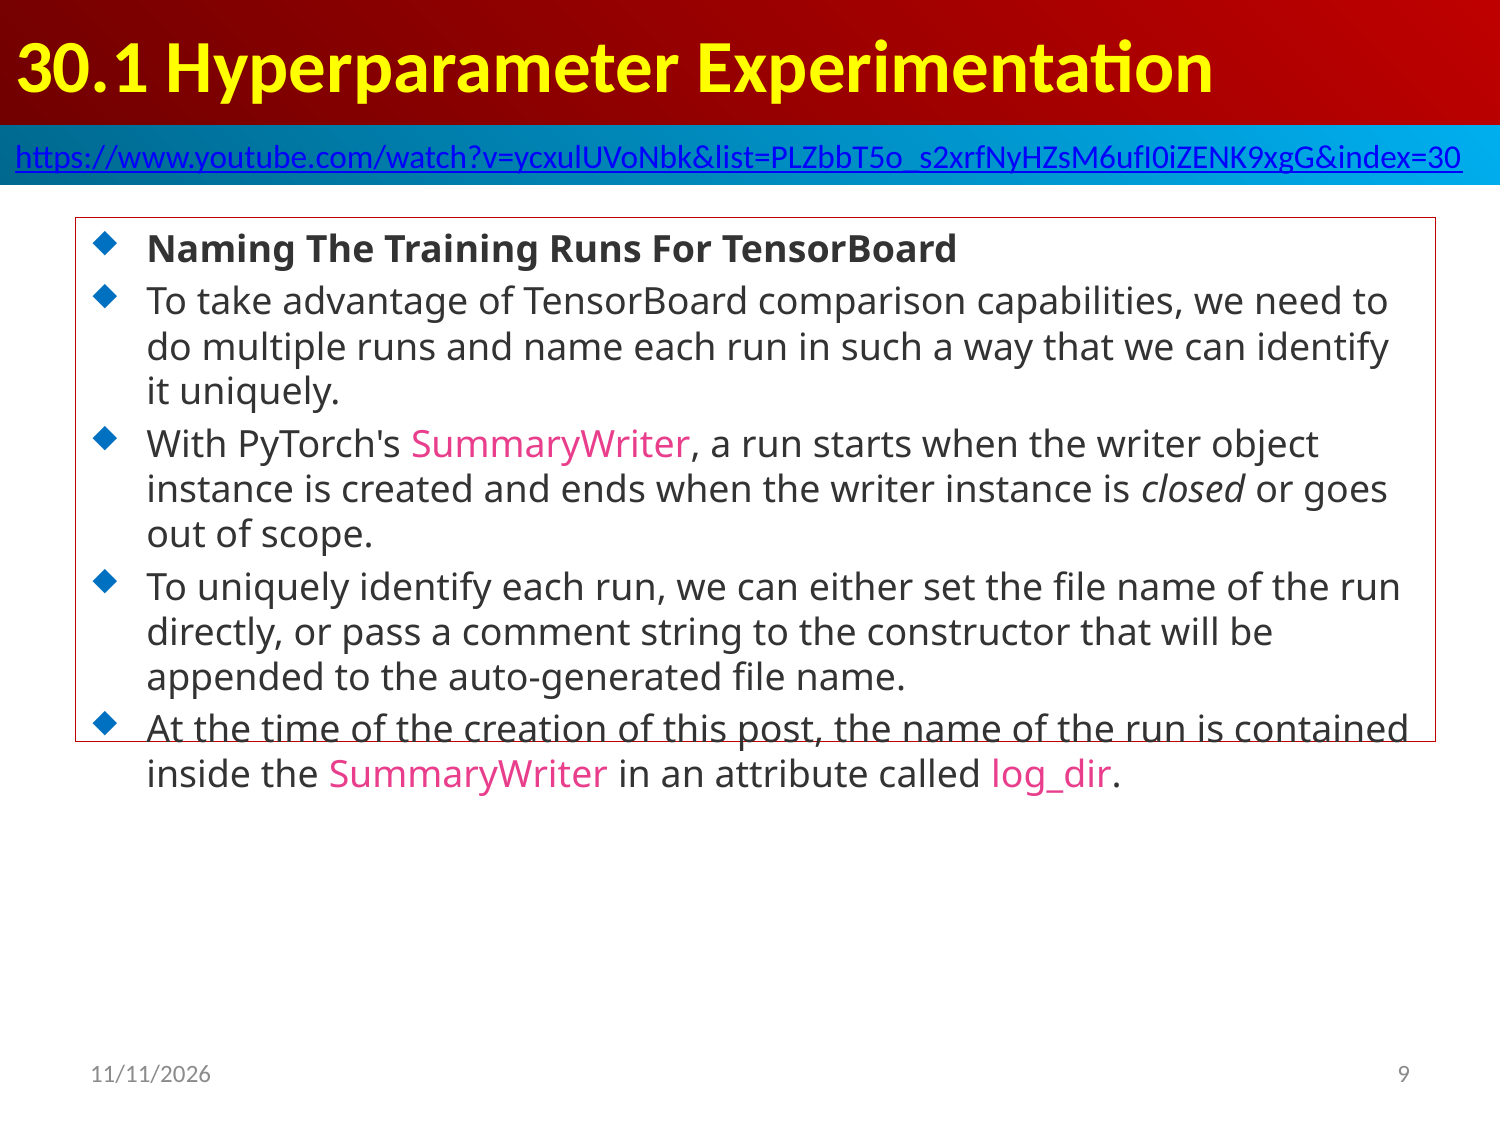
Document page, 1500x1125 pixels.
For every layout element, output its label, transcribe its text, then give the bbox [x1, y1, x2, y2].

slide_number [75, 1042, 425, 1103]
text_box https://www.youtube.com/watch?v=ycxulUVoNbk&list=PLZbbT5o_s2xrfNyHZsM6ufI0iZENK9xgG&index=30 [0, 125, 1500, 185]
title 30.1 Hyperparameter Experimentation [0, 0, 1500, 125]
slide_number 9 [1074, 1042, 1425, 1103]
subtitle Naming The Training Runs For TensorBoard To take advantage of TensorBoard comparison capabilities, we need to do multiple runs and name each run in such a way that we can identify it uniquely. With PyTorch's SummaryWriter, a run starts when the writer object instance is created and ends when the writer instance is closed or goes out of scope. To uniquely identify each run, we can either set the file name of the run directly, or pass a comment string to the constructor that will be appended to the auto-generated file name. At the time of the creation of this post, the name of the run is contained inside the SummaryWriter in an attribute called log_dir. [75, 217, 1436, 742]
